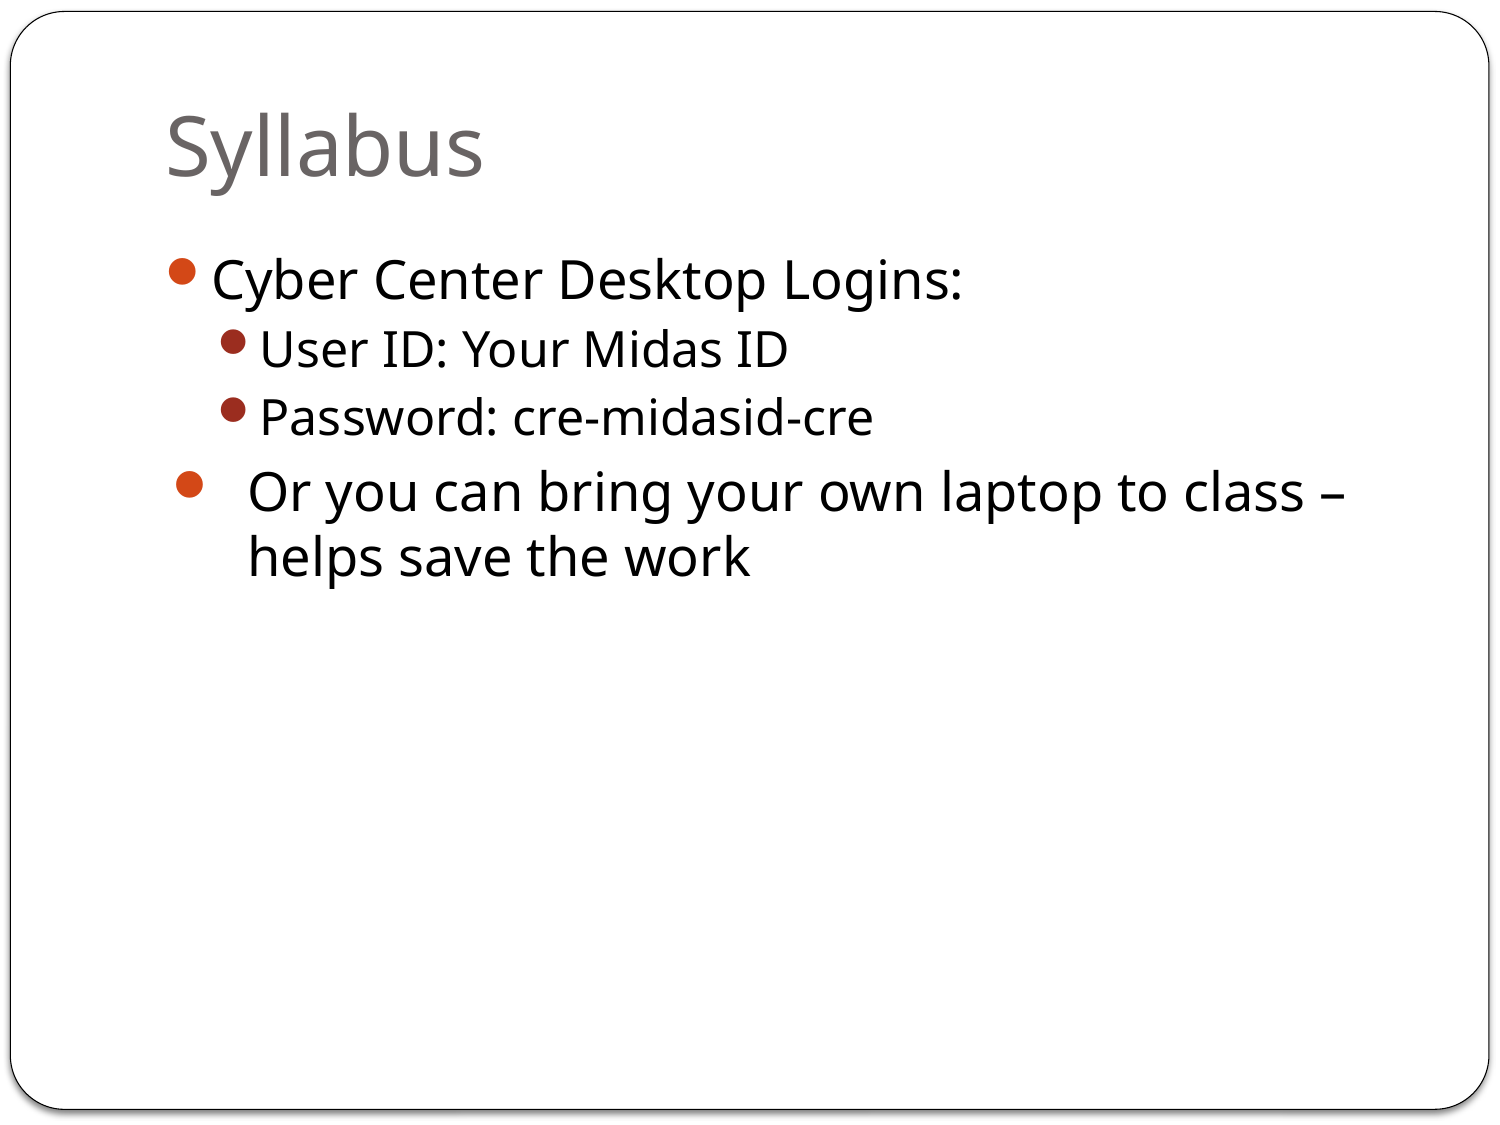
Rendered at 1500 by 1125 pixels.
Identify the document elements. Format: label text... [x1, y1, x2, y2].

title Syllabus [149, 44, 1426, 209]
list Cyber Center Desktop Logins: User ID: Your Midas ID Password: cre-midasid-cre Or you can bring your own laptop to class – helps save the work [149, 237, 1426, 988]
